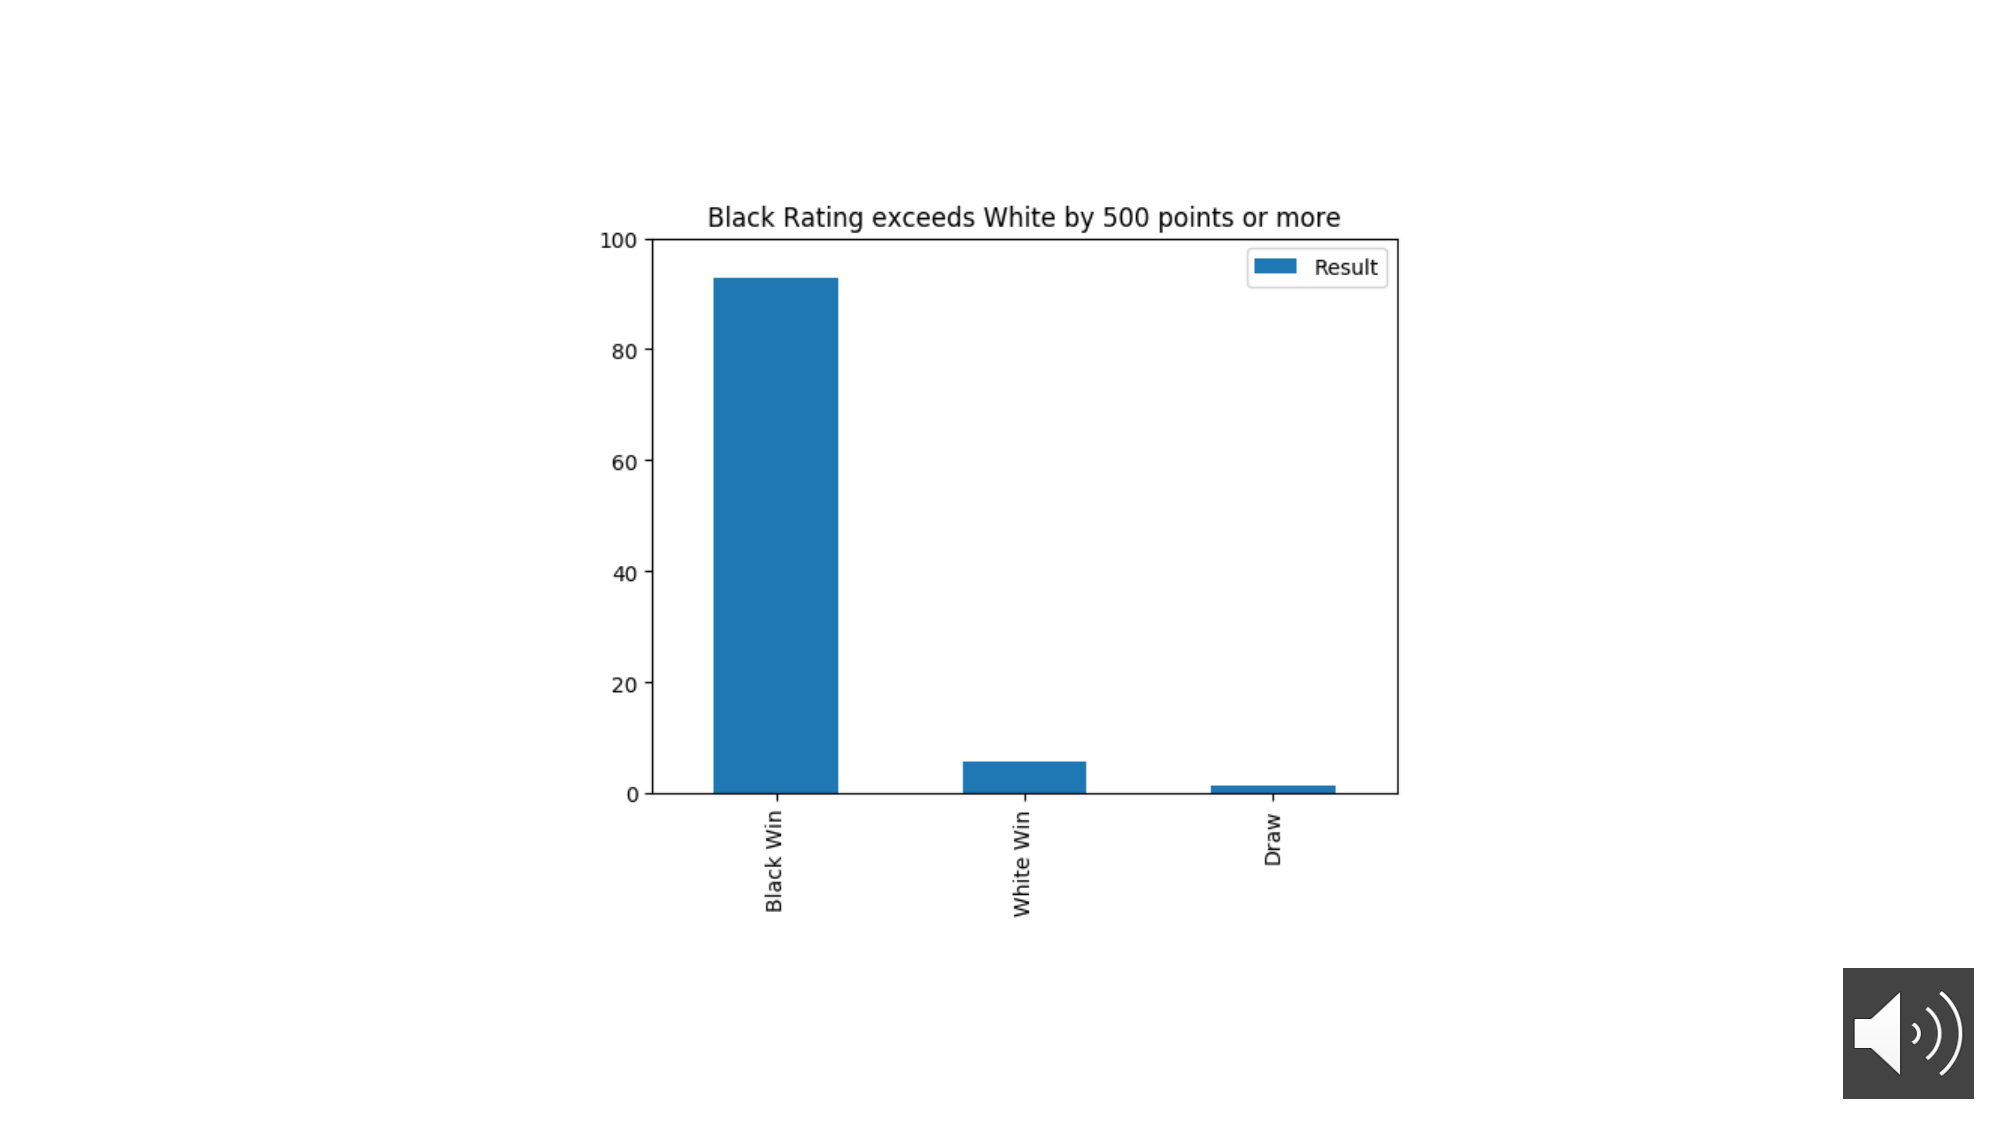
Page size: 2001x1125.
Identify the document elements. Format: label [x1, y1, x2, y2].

picture [1841, 966, 1975, 1100]
picture [583, 191, 1417, 930]
